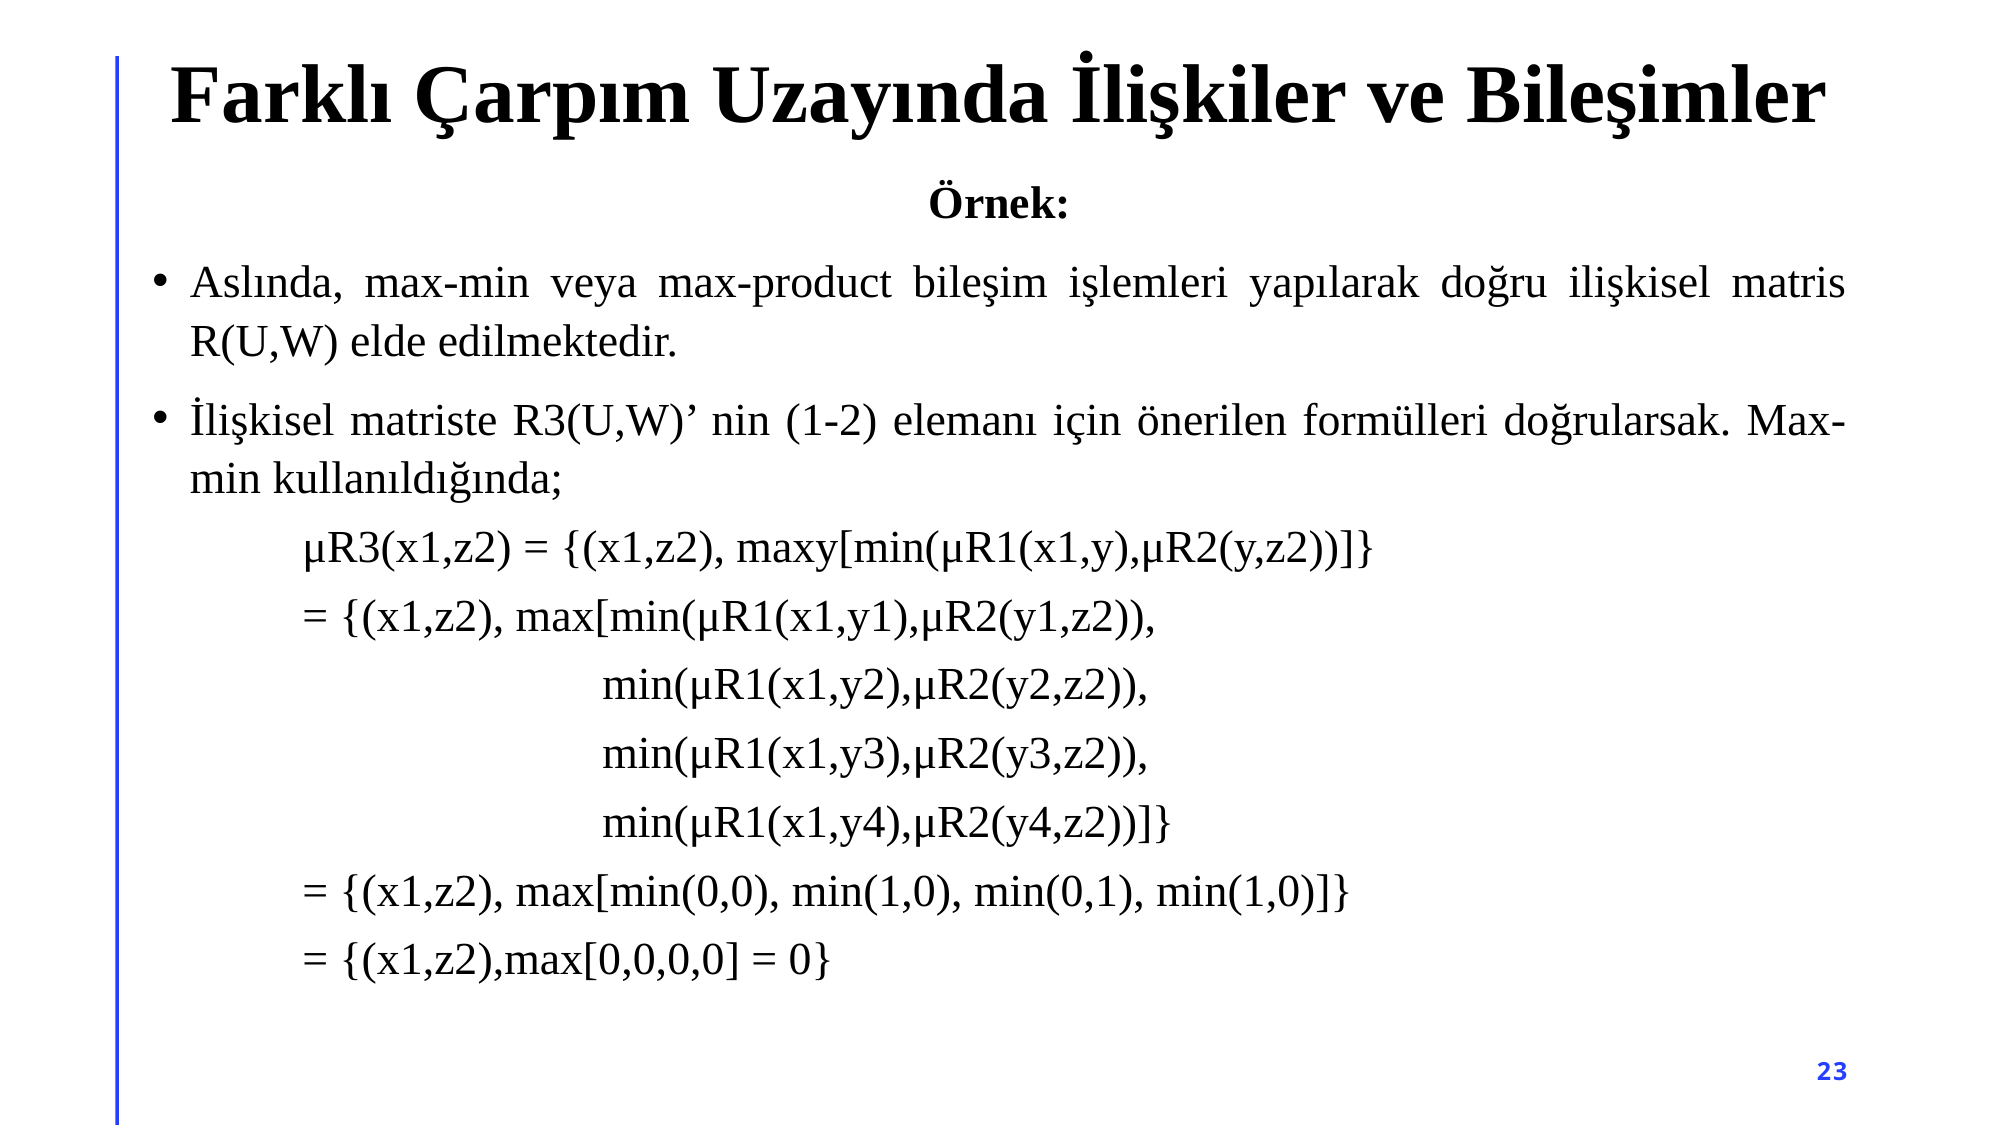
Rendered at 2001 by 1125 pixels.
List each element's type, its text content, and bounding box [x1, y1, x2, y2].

title Farklı Çarpım Uzayında İlişkiler ve Bileşimler [137, 65, 1863, 161]
slide_number 23 [1412, 1043, 1863, 1103]
list Örnek: Aslında, max-min veya max-product bileşim işlemleri yapılarak doğru ilişkisel matris R(U,W) elde edilmektedir. İlişkisel matriste R3(U,W)’ nin (1-2) elemanı için önerilen formülleri doğrularsak. Max-min kullanıldığında; μR3(x1,z2) = {(x1,z2), maxy[min(μR1(x1,y),μR2(y,z2))]} = {(x1,z2), max[min(μR1(x1,y1),μR2(y1,z2)), min(μR1(x1,y2),μR2(y2,z2)), min(μR1(x1,y3),μR2(y3,z2)), min(μR1(x1,y4),μR2(y4,z2))]} = {(x1,z2), max[min(0,0), min(1,0), min(0,1), min(1,0)]} = {(x1,z2),max[0,0,0,0] = 0} [137, 161, 1863, 1043]
